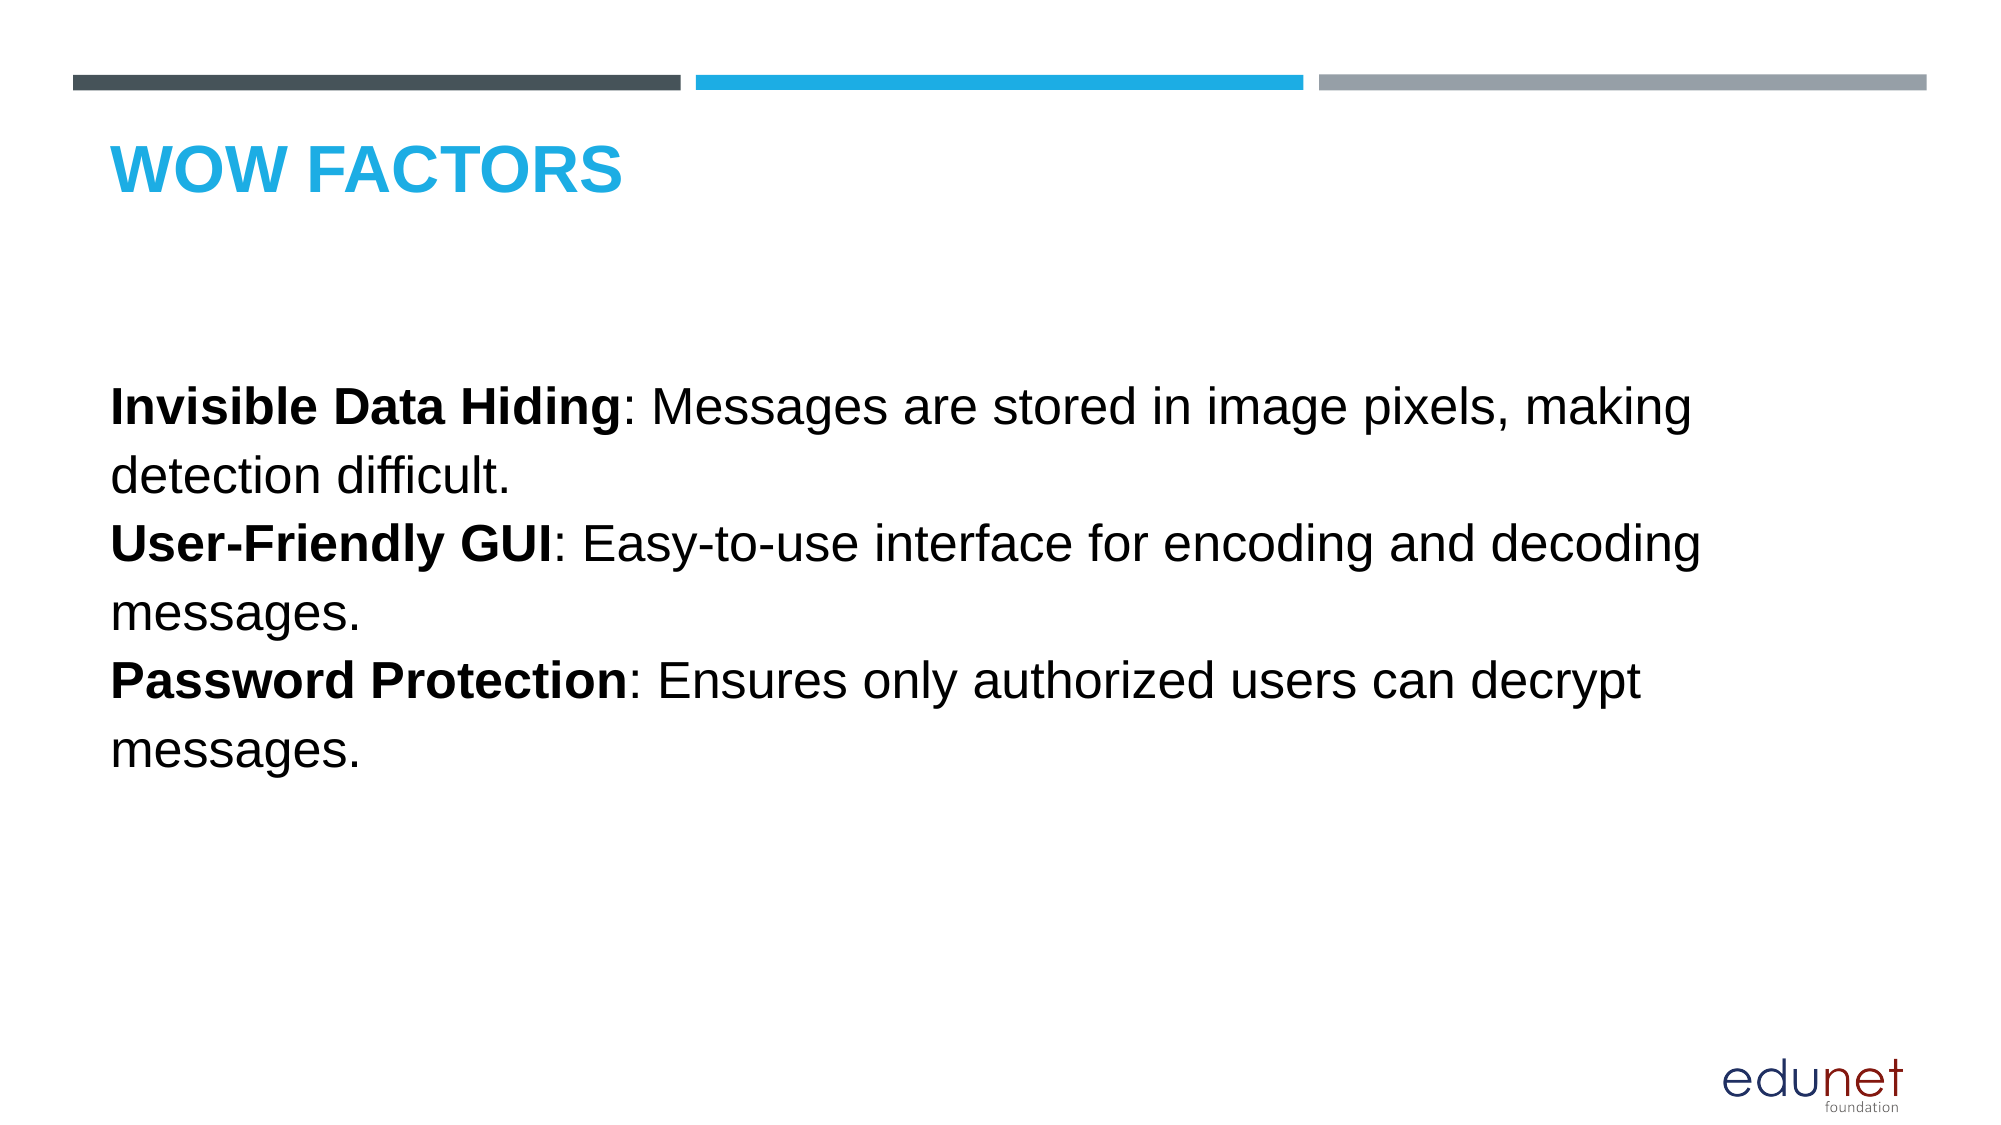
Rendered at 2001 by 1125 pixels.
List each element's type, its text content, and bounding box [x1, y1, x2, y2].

title WOW FACTORS [95, 126, 1905, 213]
list Invisible Data Hiding: Messages are stored in image pixels, making detection difficult. User-Friendly GUI: Easy-to-use interface for encoding and decoding messages. Password Protection: Ensures only authorized users can decrypt messages. [95, 213, 1905, 981]
picture [1719, 1056, 1905, 1116]
